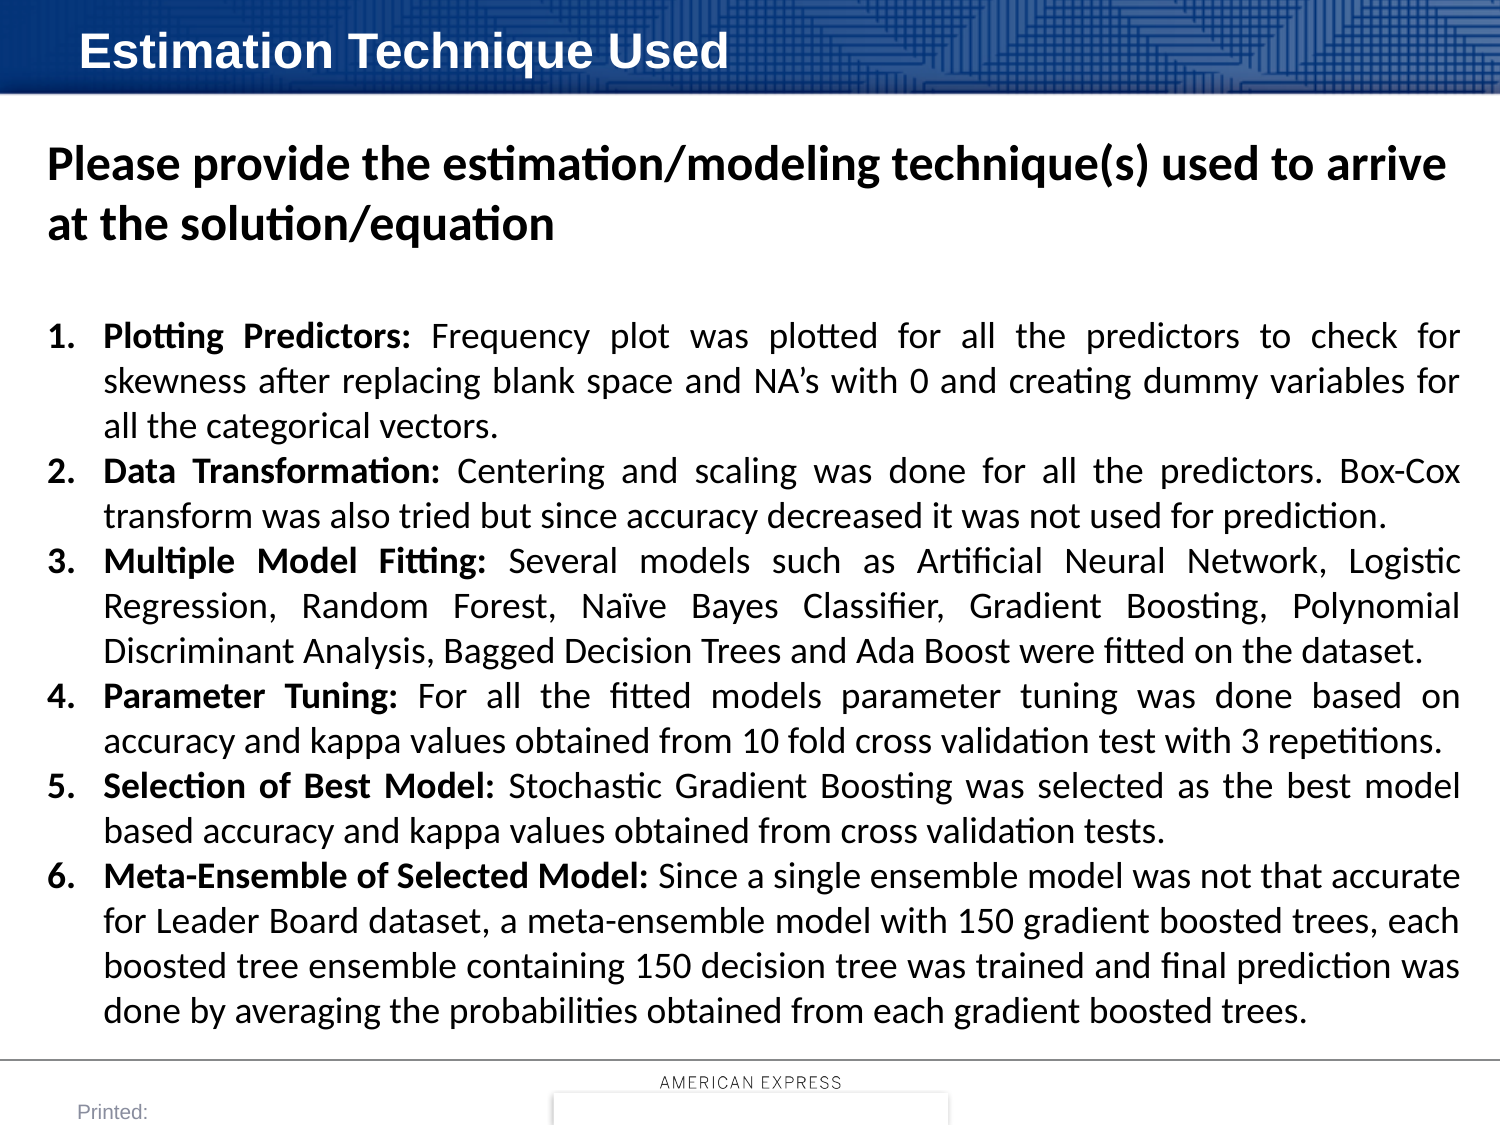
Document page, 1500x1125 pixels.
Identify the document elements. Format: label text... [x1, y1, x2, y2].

title Estimation Technique Used [63, 4, 1434, 95]
text_box Please provide the estimation/modeling technique(s) used to arrive at the solution/equation Plotting Predictors: Frequency plot was plotted for all the predictors to check for skewness after replacing blank space and NA’s with 0 and creating dummy variables for all the categorical vectors. Data Transformation: Centering and scaling was done for all the predictors. Box-Cox transform was also tried but since accuracy decreased it was not used for prediction. Multiple Model Fitting: Several models such as Artificial Neural Network, Logistic Regression, Random Forest, Naïve Bayes Classifier, Gradient Boosting, Polynomial Discriminant Analysis, Bagged Decision Trees and Ada Boost were fitted on the dataset. Parameter Tuning: For all the fitted models parameter tuning was done based on accuracy and kappa values obtained from 10 fold cross validation test with 3 repetitions. Selection of Best Model: Stochastic Gradient Boosting was selected as the best model based accuracy and kappa values obtained from cross validation tests. Meta-Ensemble of Selected Model: Since a single ensemble model was not that accurate for Leader Board dataset, a meta-ensemble model with 150 gradient boosted trees, each boosted tree ensemble containing 150 decision tree was trained and final prediction was done by averaging the probabilities obtained from each gradient boosted trees. [32, 123, 1477, 1084]
picture [0, 0, 1500, 1059]
picture [0, 1061, 1500, 1125]
